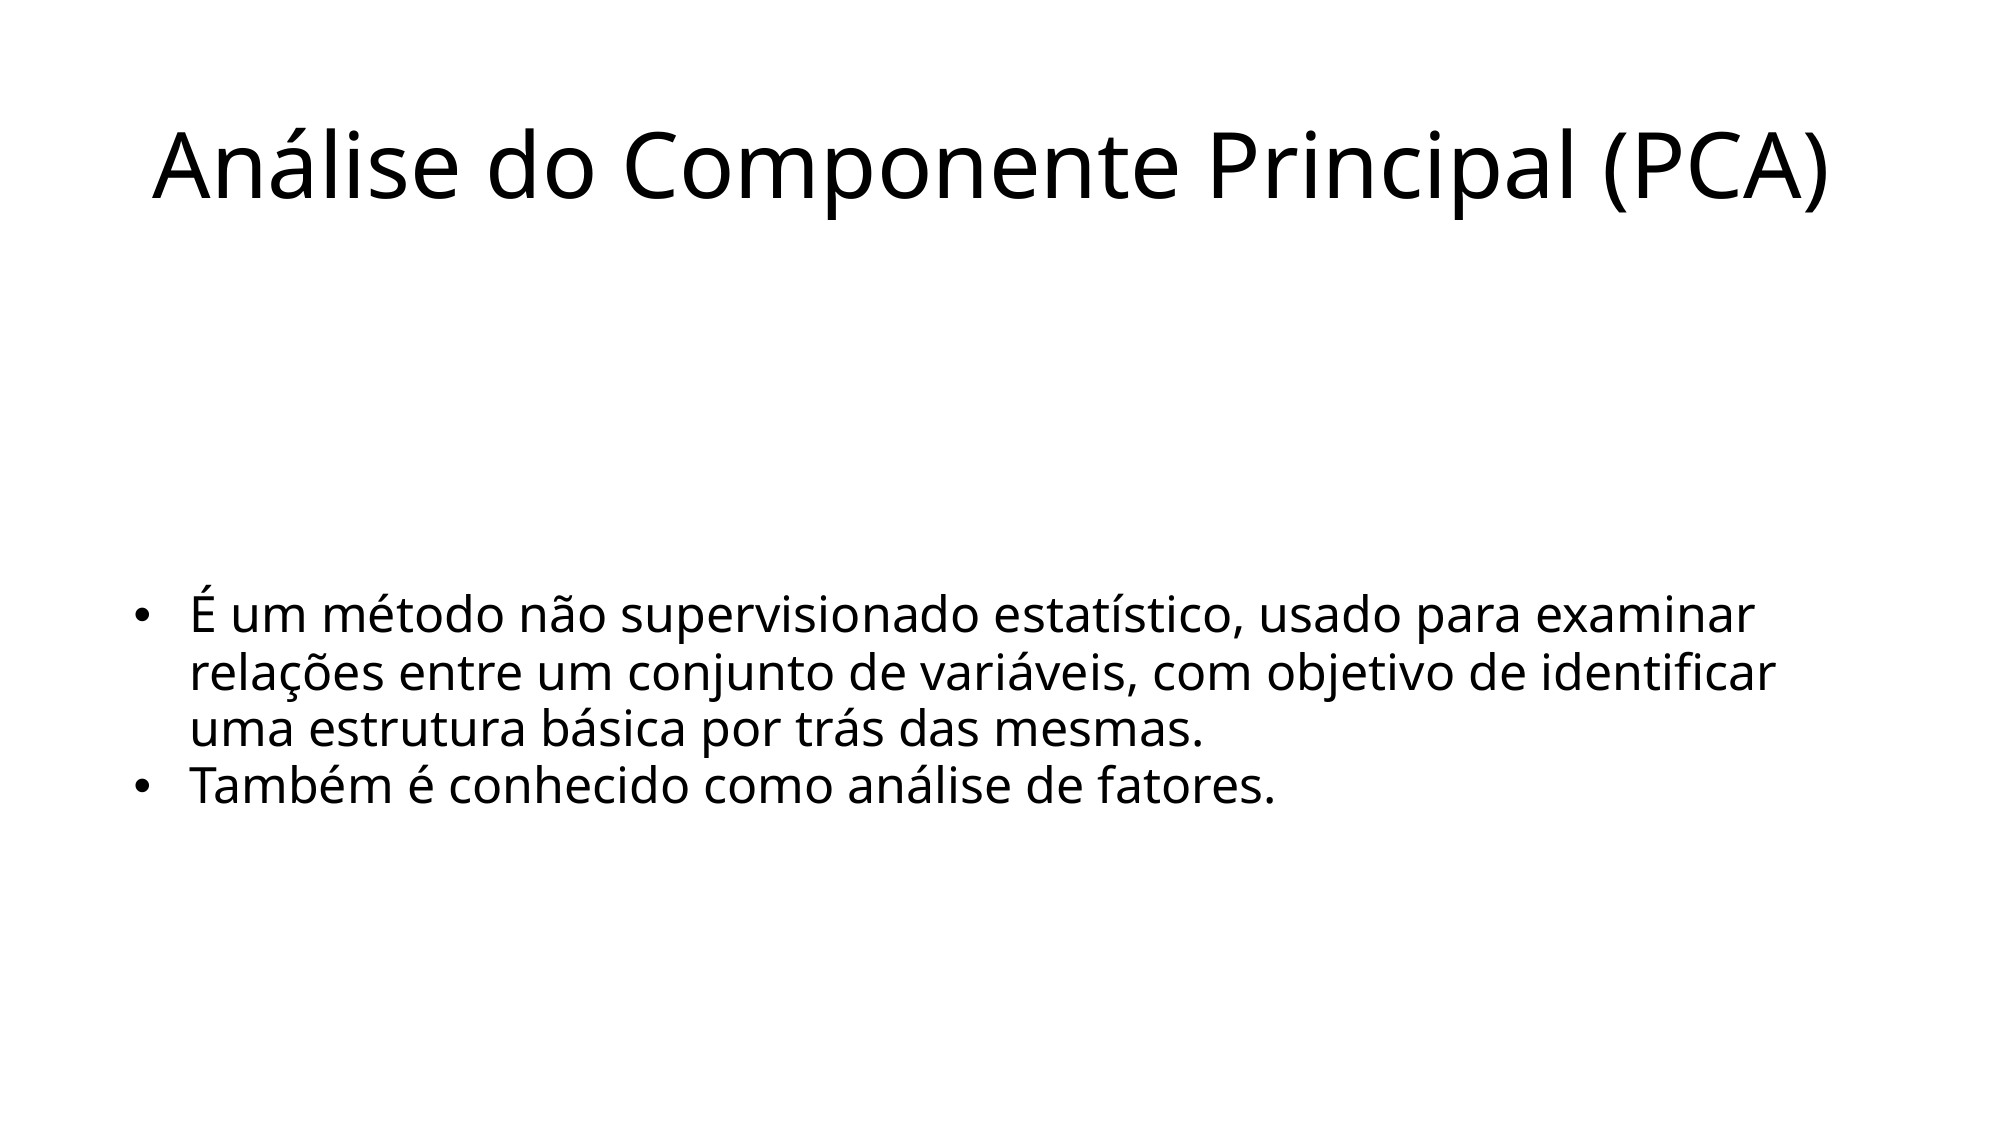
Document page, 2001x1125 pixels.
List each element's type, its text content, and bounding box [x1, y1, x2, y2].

text_box É um método não supervisionado estatístico, usado para examinar relações entre um conjunto de variáveis, com objetivo de identificar uma estrutura básica por trás das mesmas. Também é conhecido como análise de fatores. [118, 344, 1826, 1059]
title Análise do Componente Principal (PCA) [137, 59, 1863, 278]
